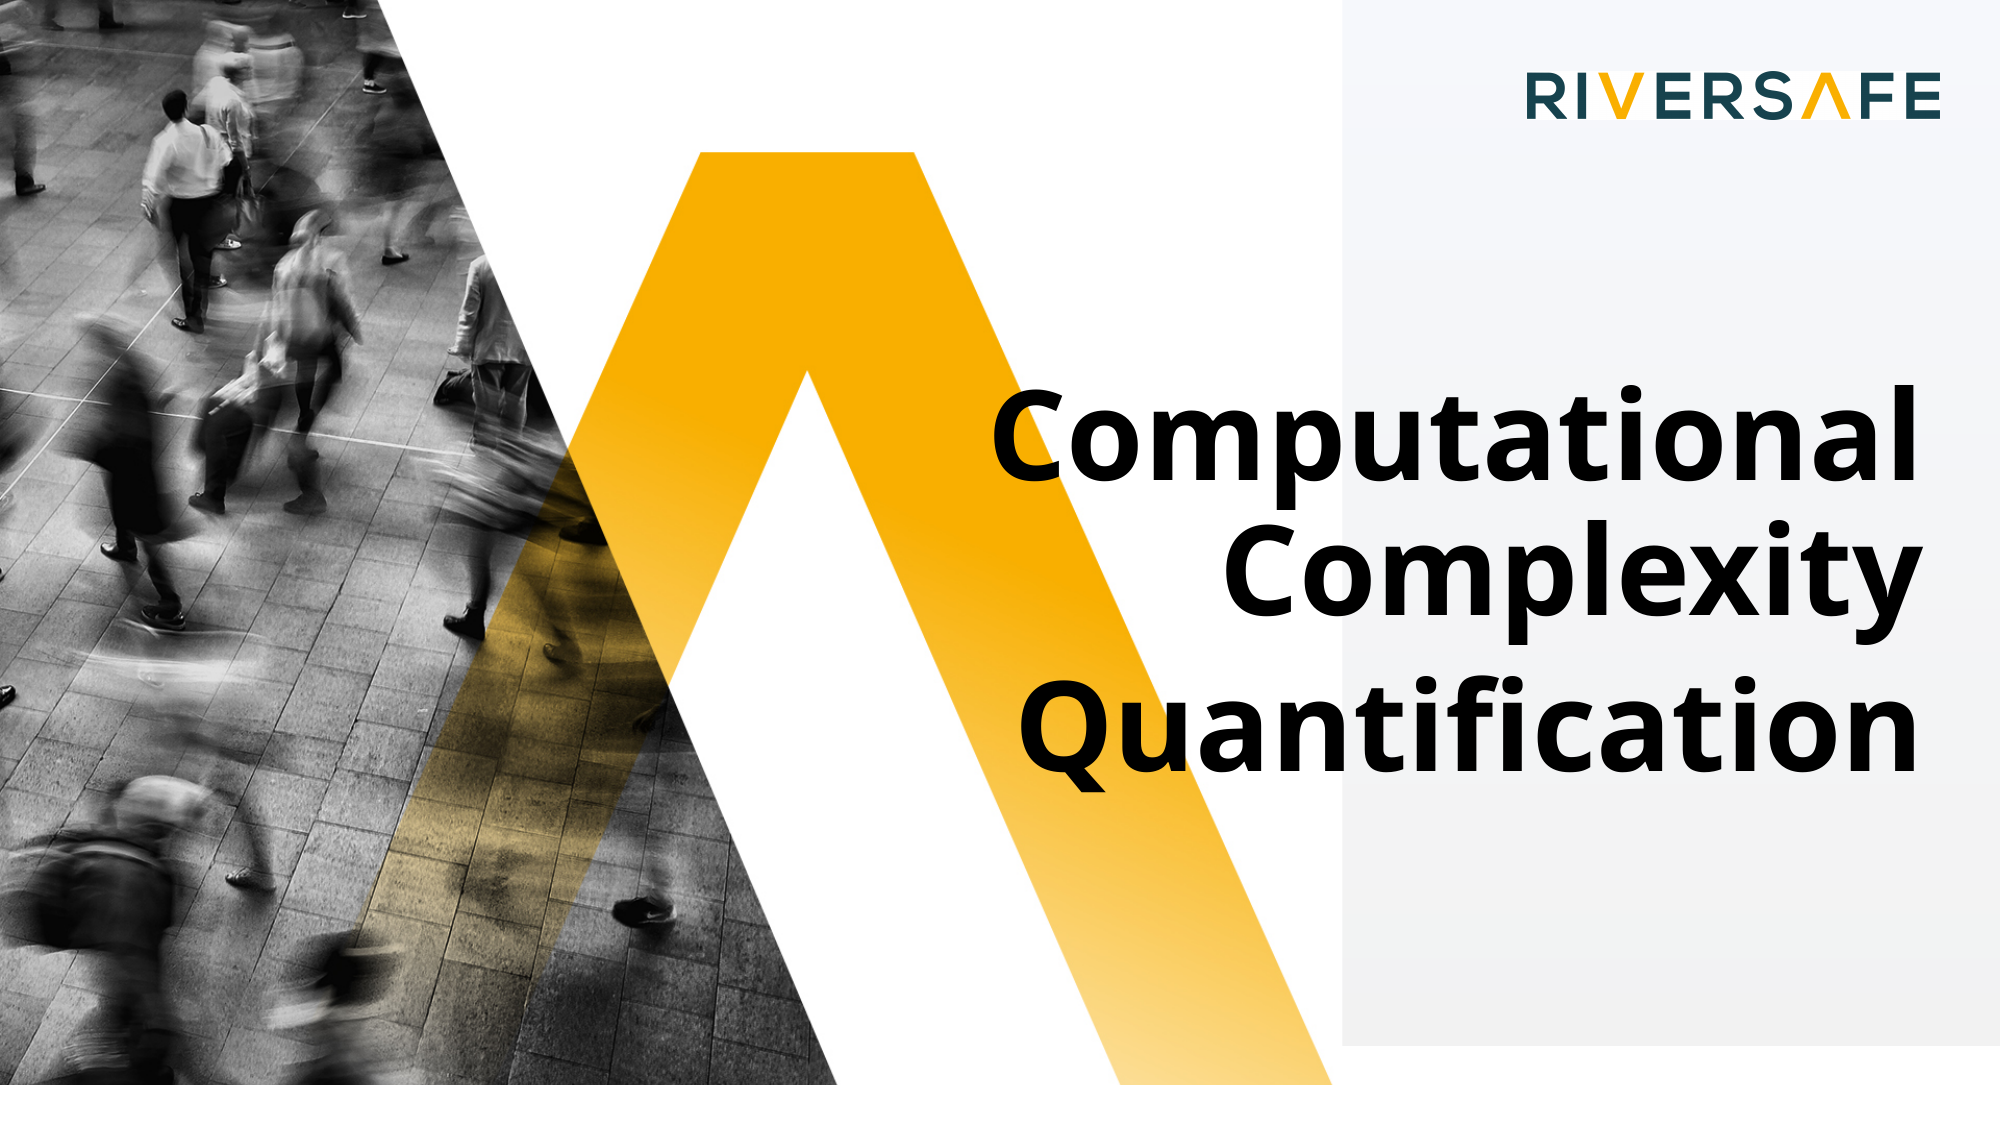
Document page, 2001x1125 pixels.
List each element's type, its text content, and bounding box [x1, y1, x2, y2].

list Computational Complexity Quantification [773, 365, 1940, 496]
picture [1527, 71, 1940, 120]
picture [0, 0, 1343, 1085]
